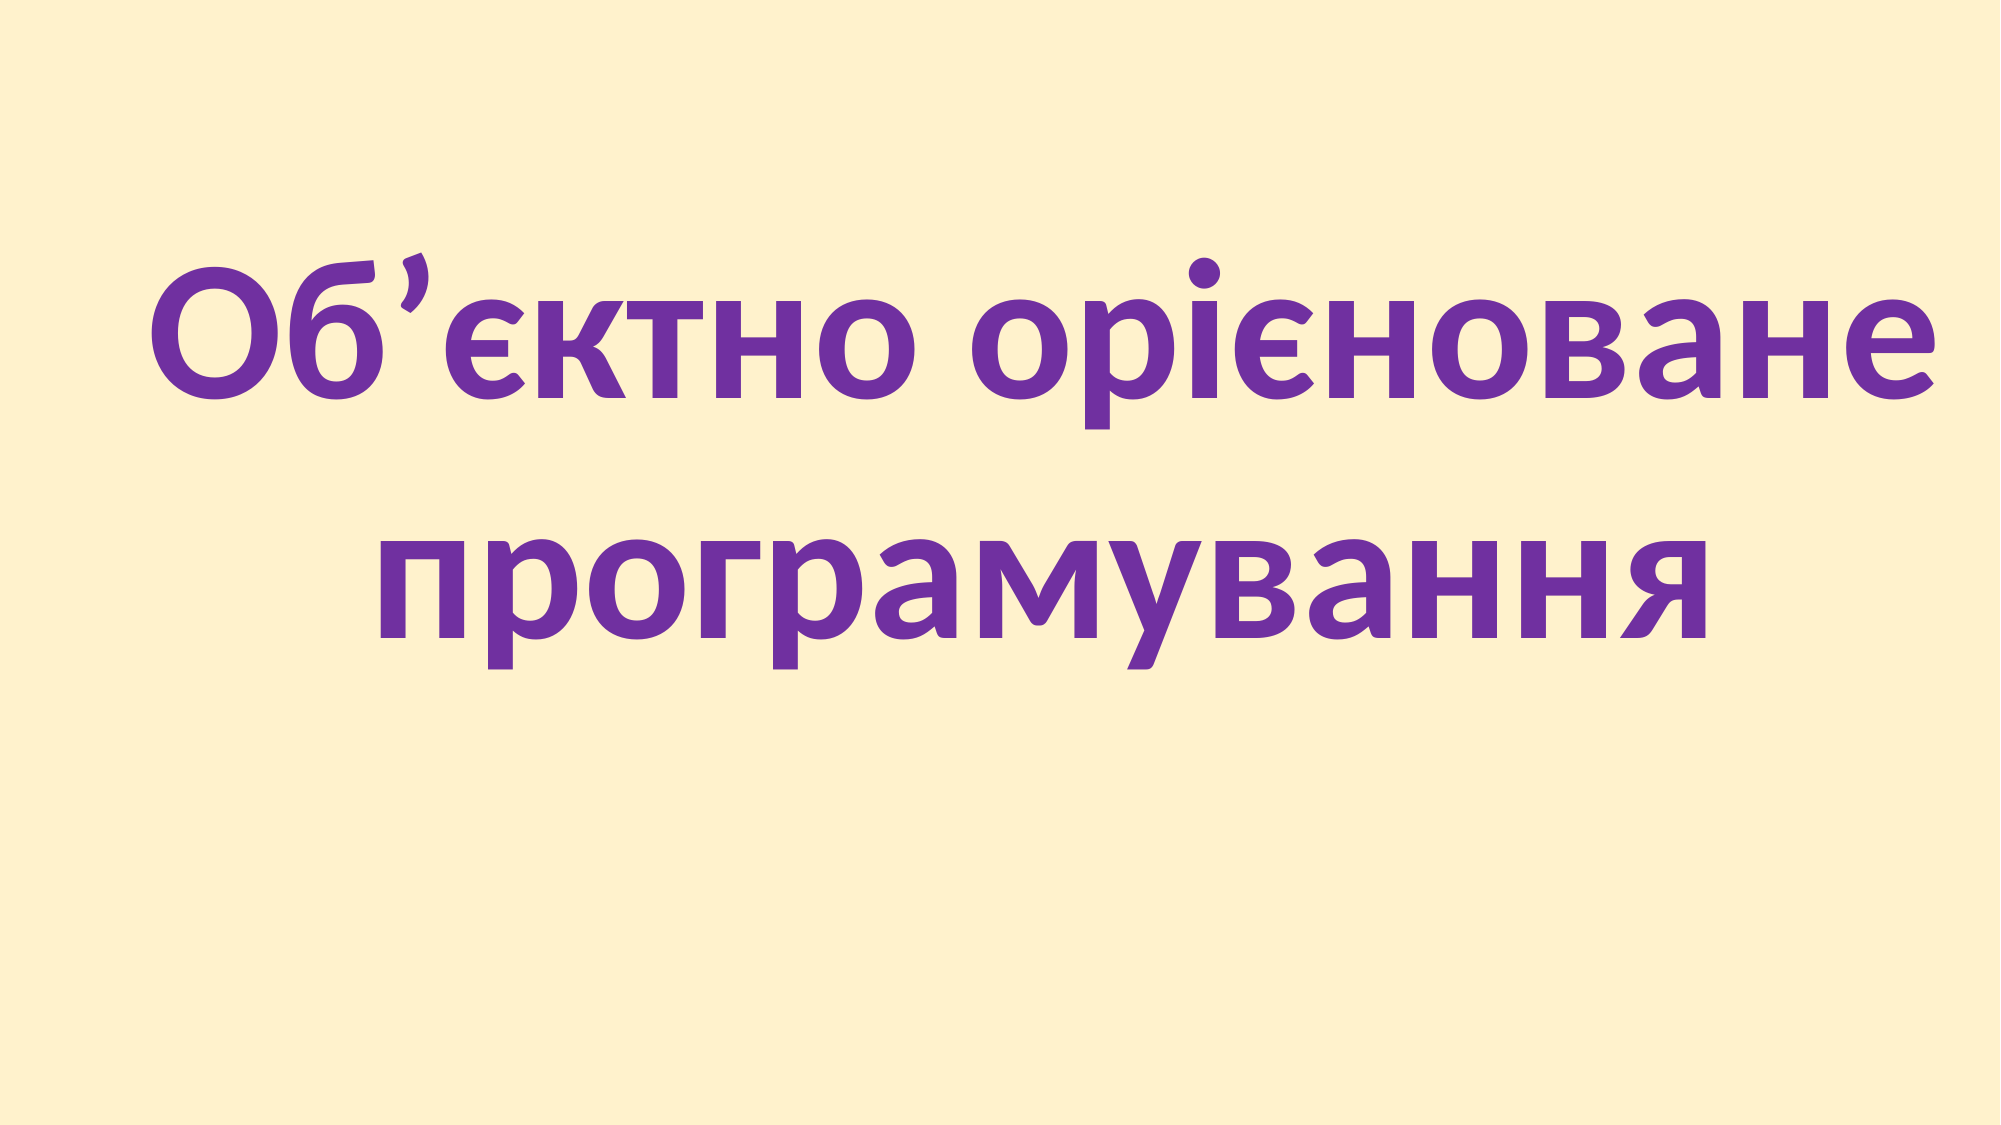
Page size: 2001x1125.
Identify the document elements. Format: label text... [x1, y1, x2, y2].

text_box Об’єктно орієноване програмування [130, 191, 1959, 687]
